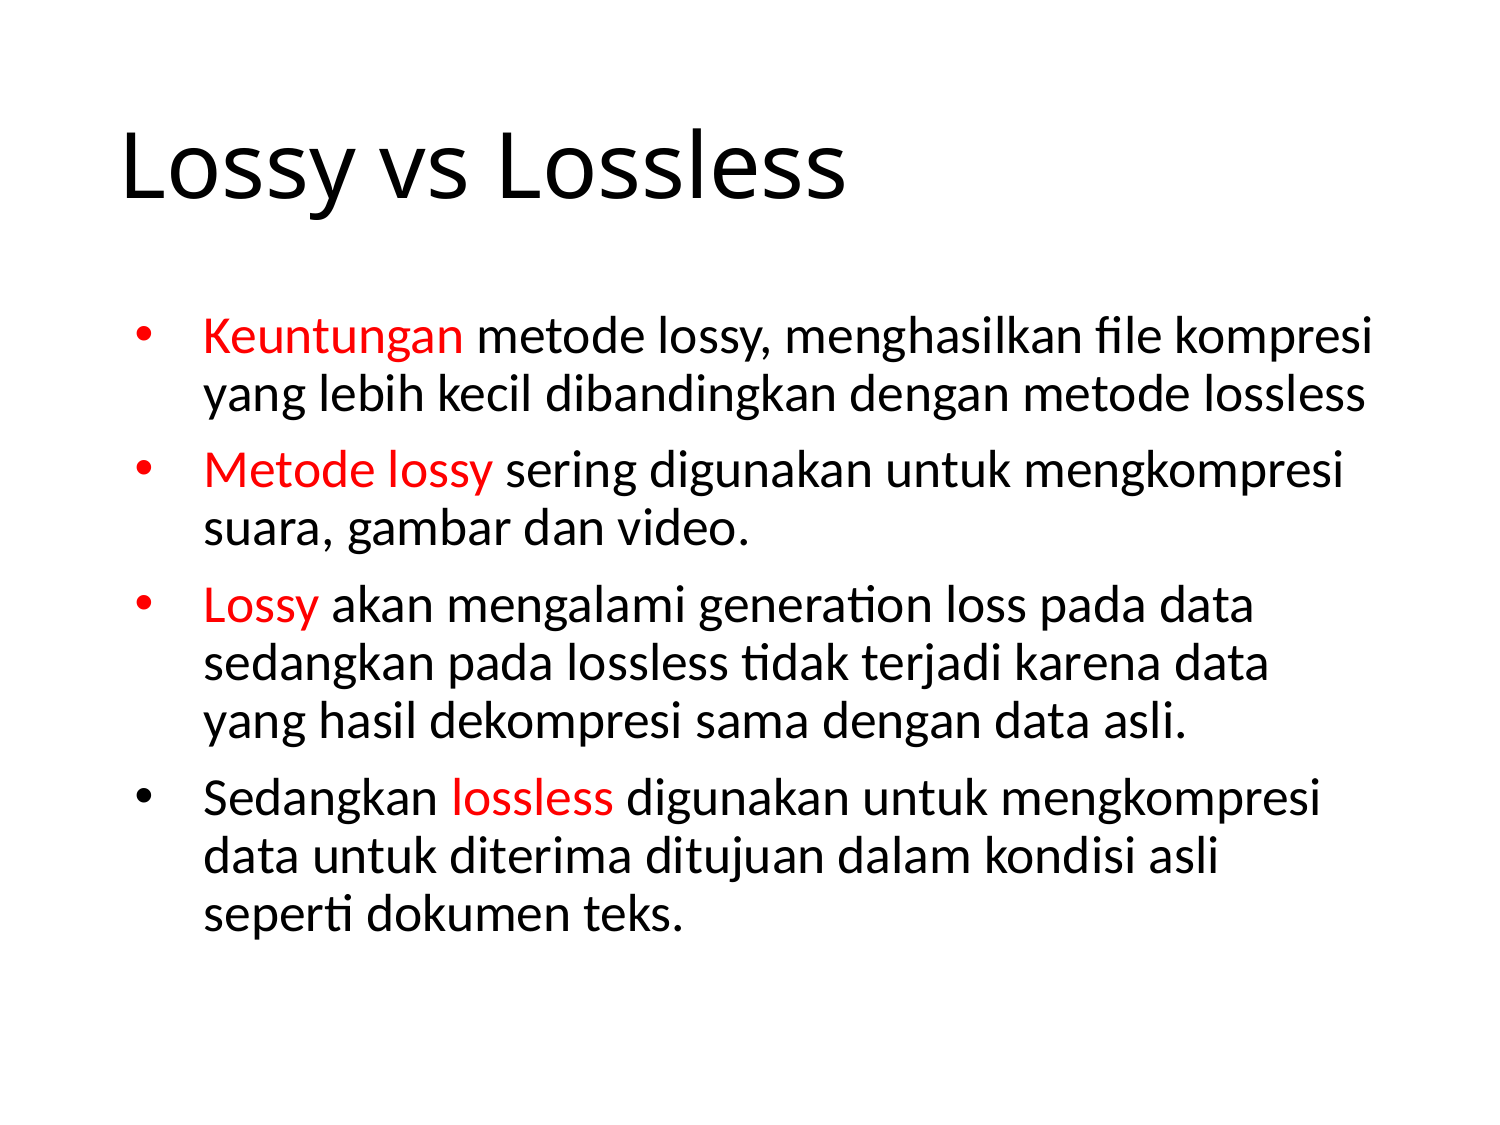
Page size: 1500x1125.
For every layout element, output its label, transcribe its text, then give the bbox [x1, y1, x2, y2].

title Lossy vs Lossless [103, 59, 1397, 278]
list Keuntungan metode lossy, menghasilkan file kompresi yang lebih kecil dibandingkan dengan metode lossless Metode lossy sering digunakan untuk mengkompresi suara, gambar dan video. Lossy akan mengalami generation loss pada data sedangkan pada lossless tidak terjadi karena data yang hasil dekompresi sama dengan data asli. Sedangkan lossless digunakan untuk mengkompresi data untuk diterima ditujuan dalam kondisi asli seperti dokumen teks. [103, 299, 1397, 1014]
